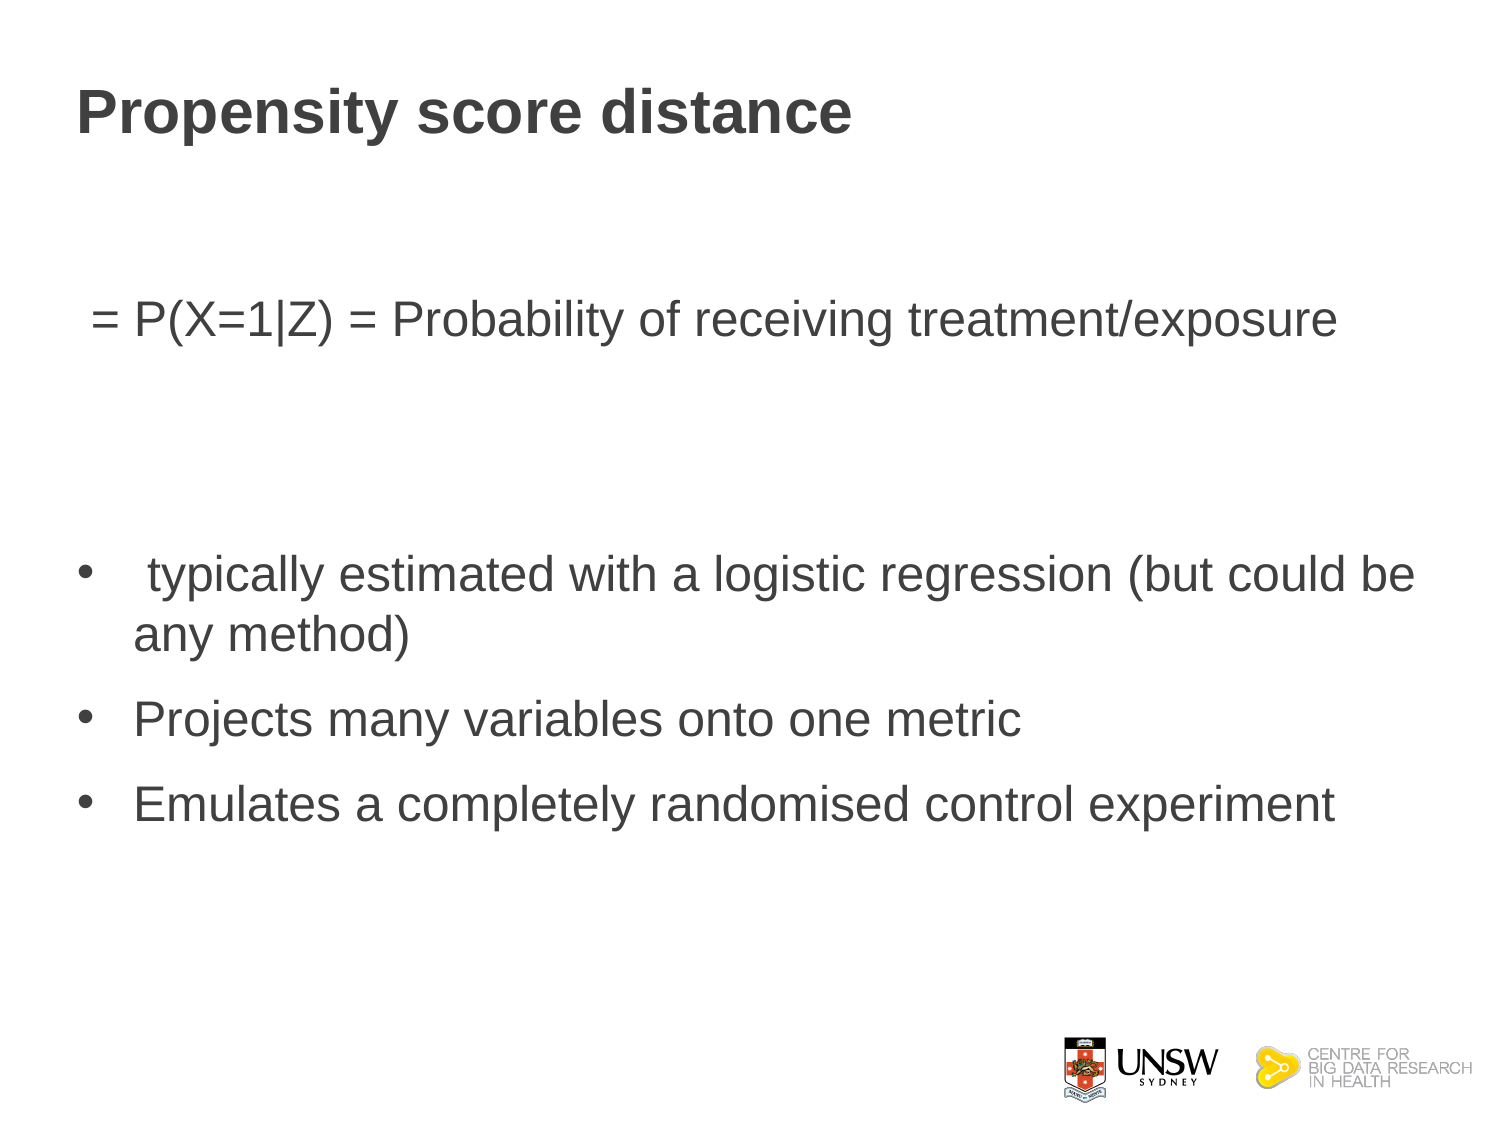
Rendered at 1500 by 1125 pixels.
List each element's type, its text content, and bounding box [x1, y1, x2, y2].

picture [1045, 1023, 1495, 1118]
title Propensity score distance [76, 71, 1424, 147]
